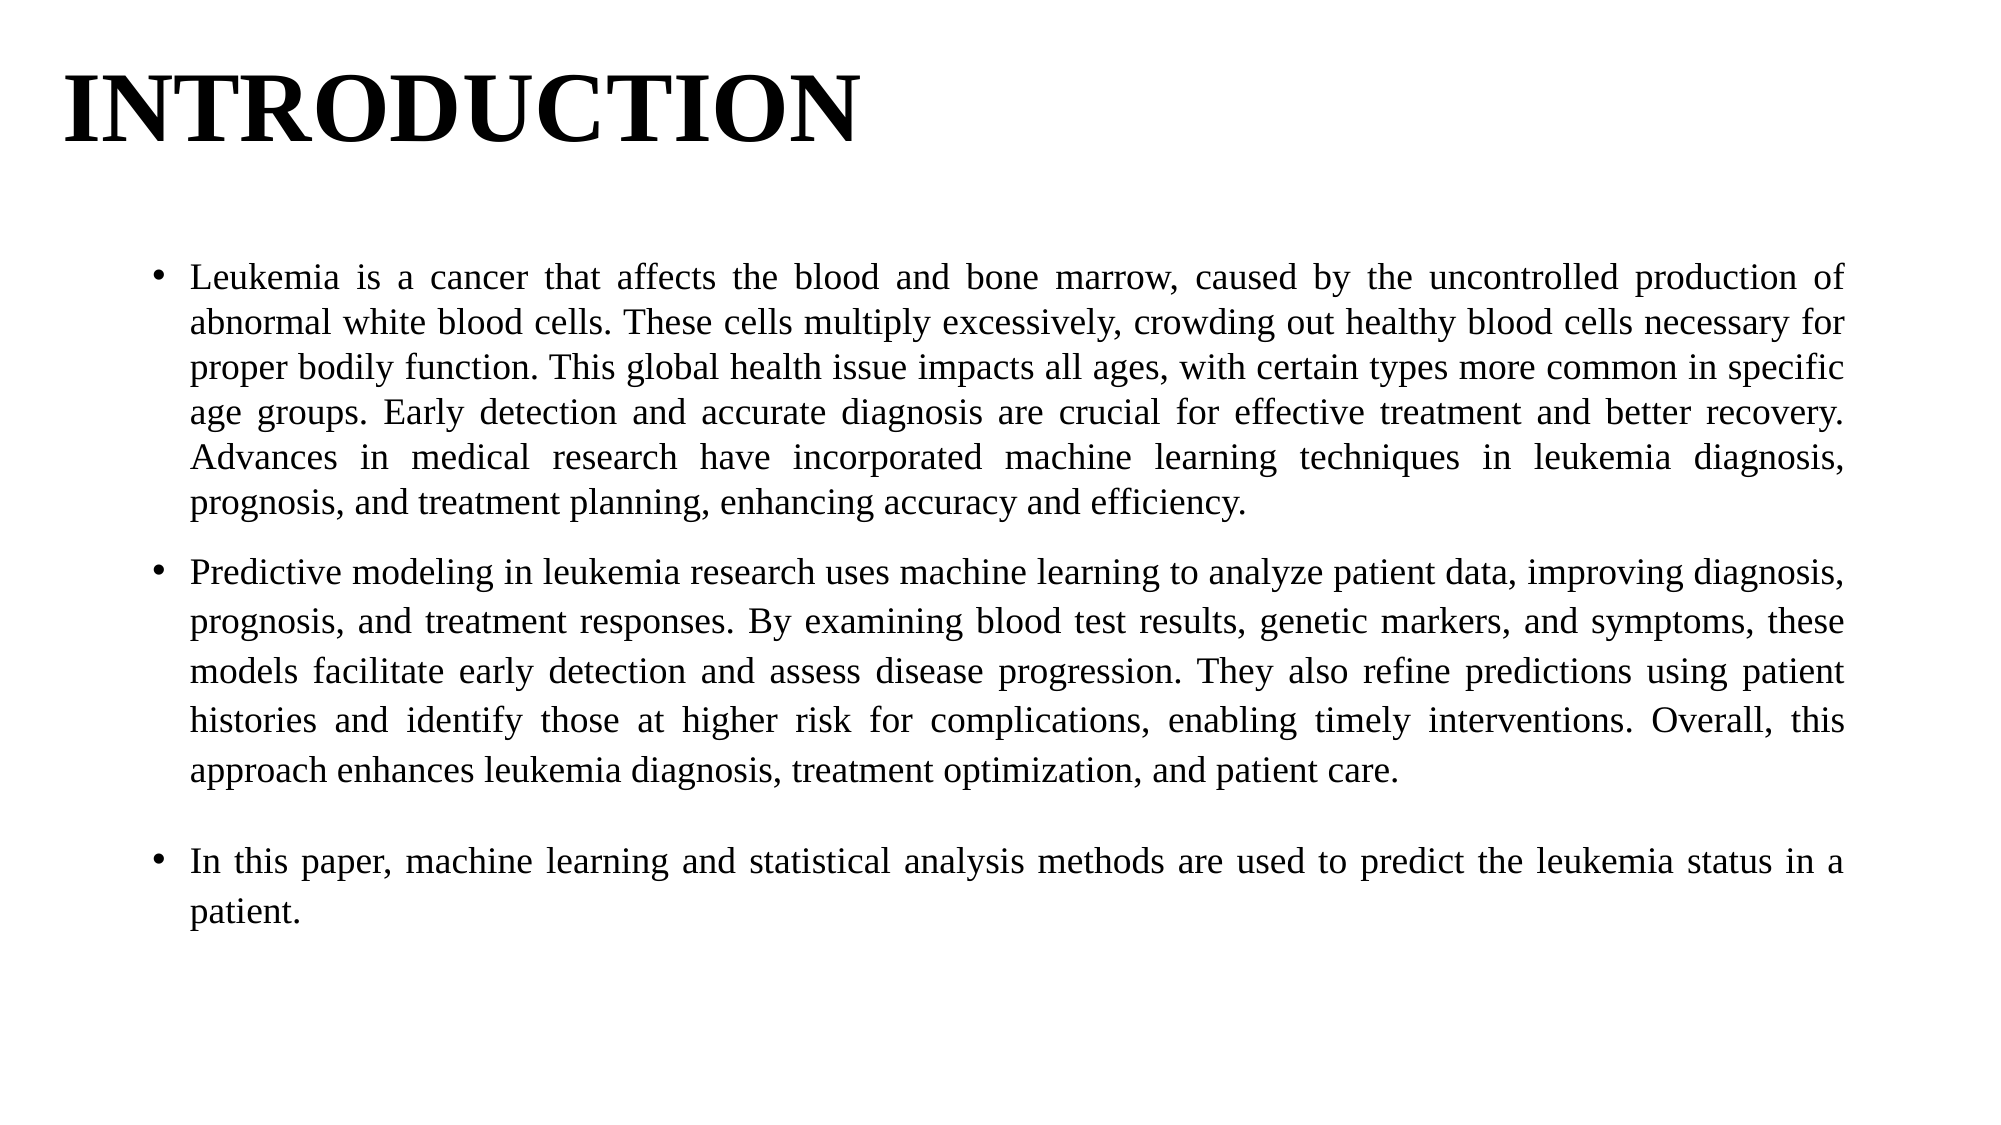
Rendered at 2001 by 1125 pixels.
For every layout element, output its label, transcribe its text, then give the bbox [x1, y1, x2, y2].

list Leukemia is a cancer that affects the blood and bone marrow, caused by the uncontrolled production of abnormal white blood cells. These cells multiply excessively, crowding out healthy blood cells necessary for proper bodily function. This global health issue impacts all ages, with certain types more common in specific age groups. Early detection and accurate diagnosis are crucial for effective treatment and better recovery. Advances in medical research have incorporated machine learning techniques in leukemia diagnosis, prognosis, and treatment planning, enhancing accuracy and efficiency. Predictive modeling in leukemia research uses machine learning to analyze patient data, improving diagnosis, prognosis, and treatment responses. By examining blood test results, genetic markers, and symptoms, these models facilitate early detection and assess disease progression. They also refine predictions using patient histories and identify those at higher risk for complications, enabling timely interventions. Overall, this approach enhances leukemia diagnosis, treatment optimization, and patient care. In this paper, machine learning and statistical analysis methods are used to predict the leukemia status in a patient. [137, 244, 1863, 958]
title INTRODUCTION [47, 0, 1773, 218]
